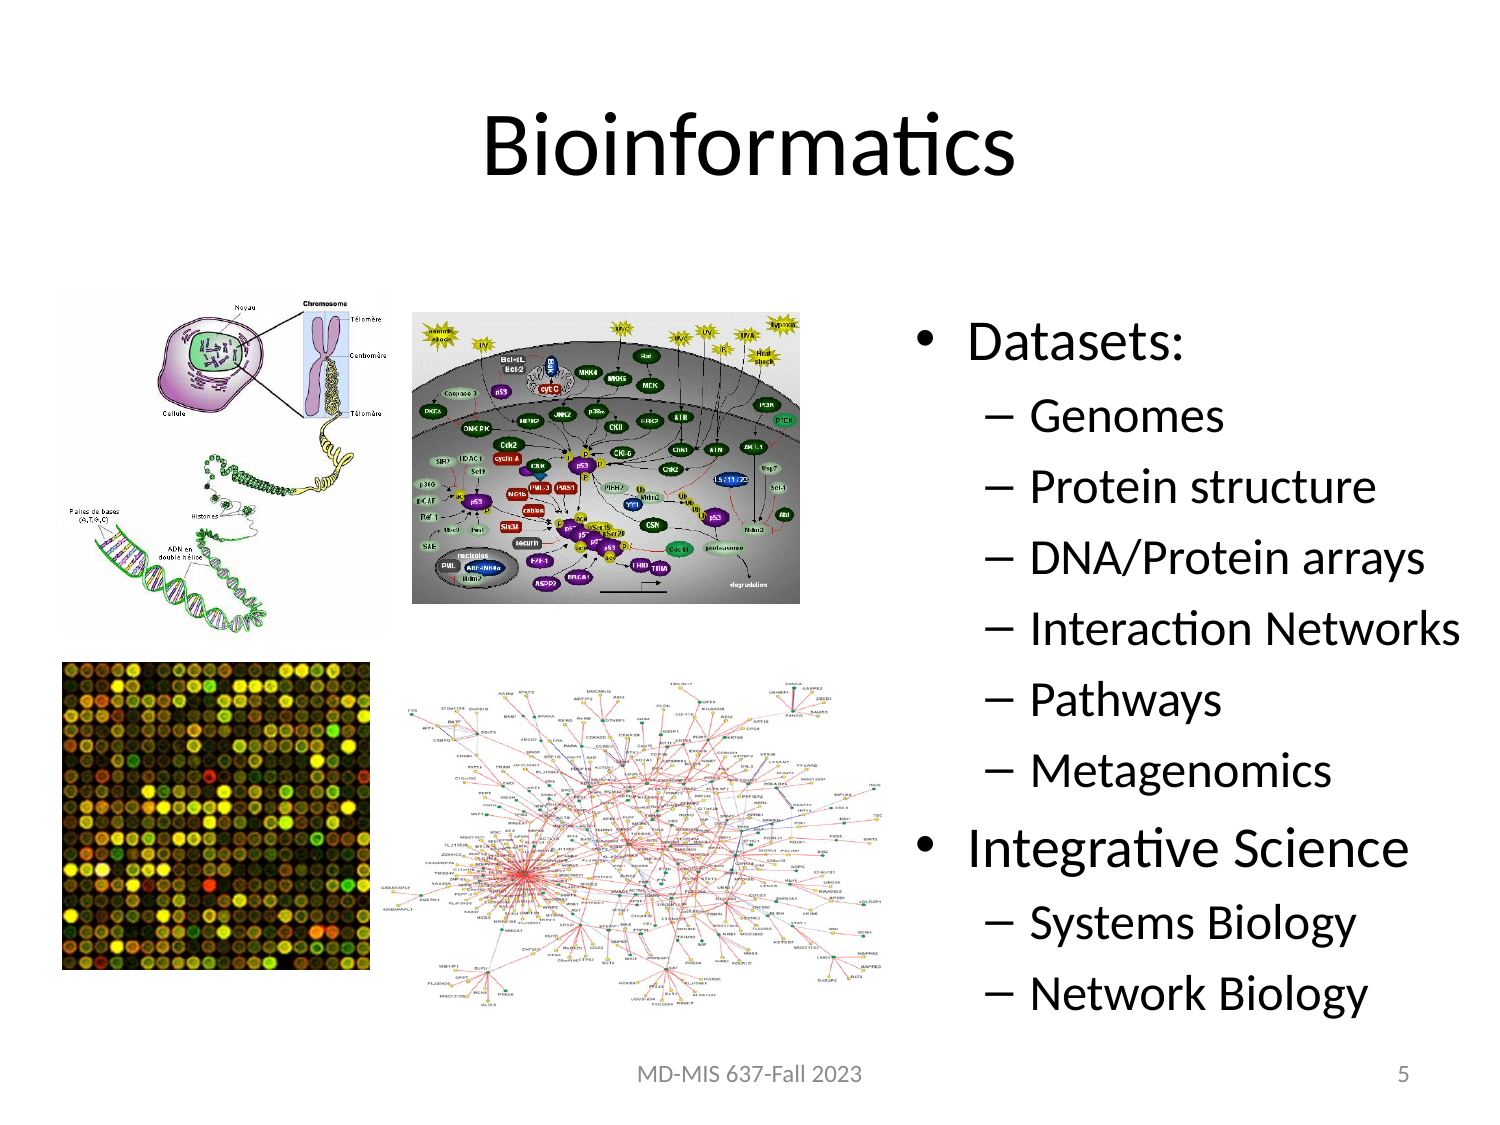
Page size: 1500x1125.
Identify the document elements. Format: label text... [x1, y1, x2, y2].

slide_number 5 [1074, 1042, 1425, 1103]
picture [412, 312, 801, 604]
picture [374, 674, 894, 1014]
footer MD-MIS 637-Fall 2023 [512, 1042, 988, 1103]
list Datasets: Genomes Protein structure DNA/Protein arrays Interaction Networks Pathways Metagenomics Integrative Science Systems Biology Network Biology [900, 295, 1500, 1038]
picture [62, 662, 370, 970]
picture [62, 287, 386, 638]
title Bioinformatics [75, 45, 1425, 233]
